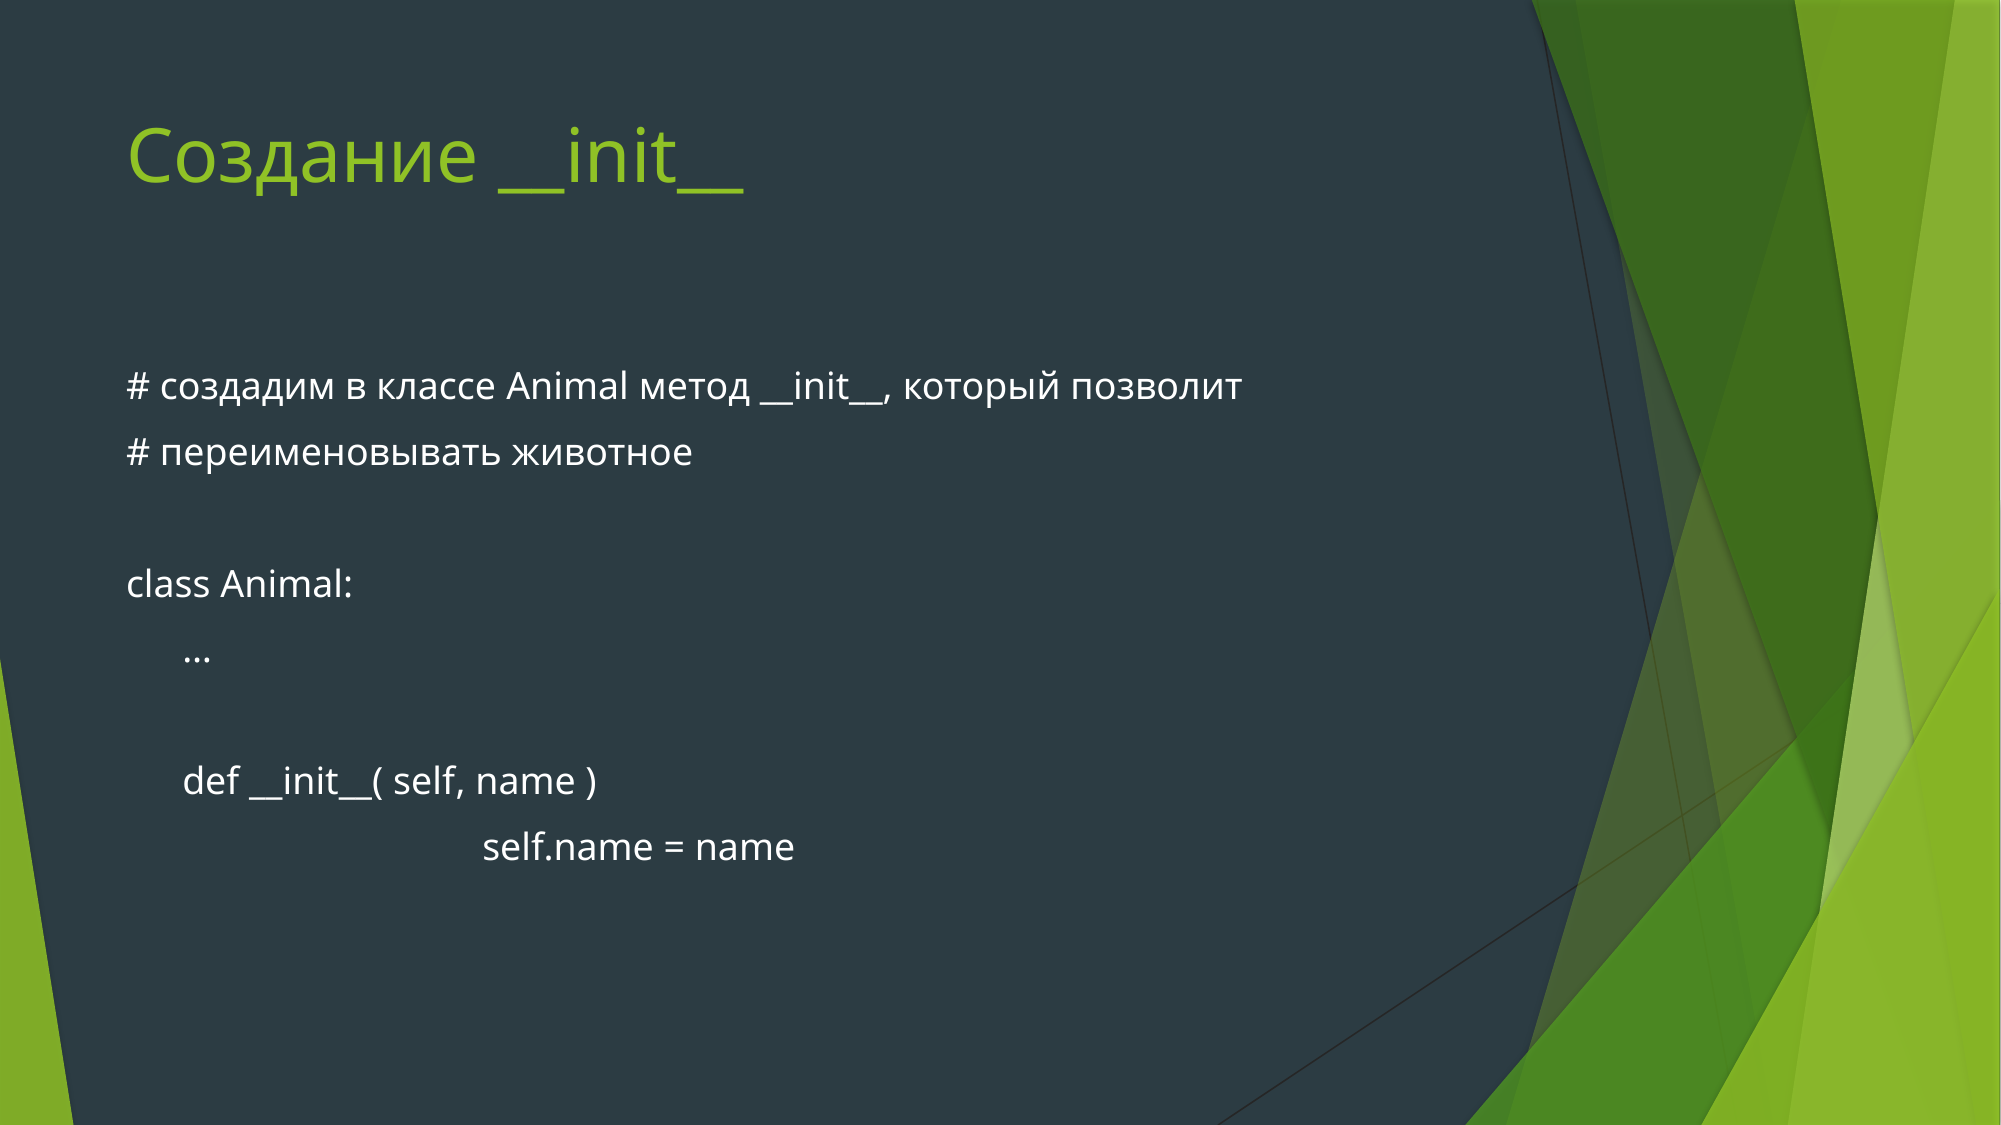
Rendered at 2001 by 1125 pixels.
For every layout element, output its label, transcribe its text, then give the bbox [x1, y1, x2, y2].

list # создадим в классе Animal метод __init__, который позволит # переименовывать животное class Animal: … def __init__( self, name ) self.name = name [111, 354, 1522, 992]
title Создание __init__ [111, 99, 1522, 317]
